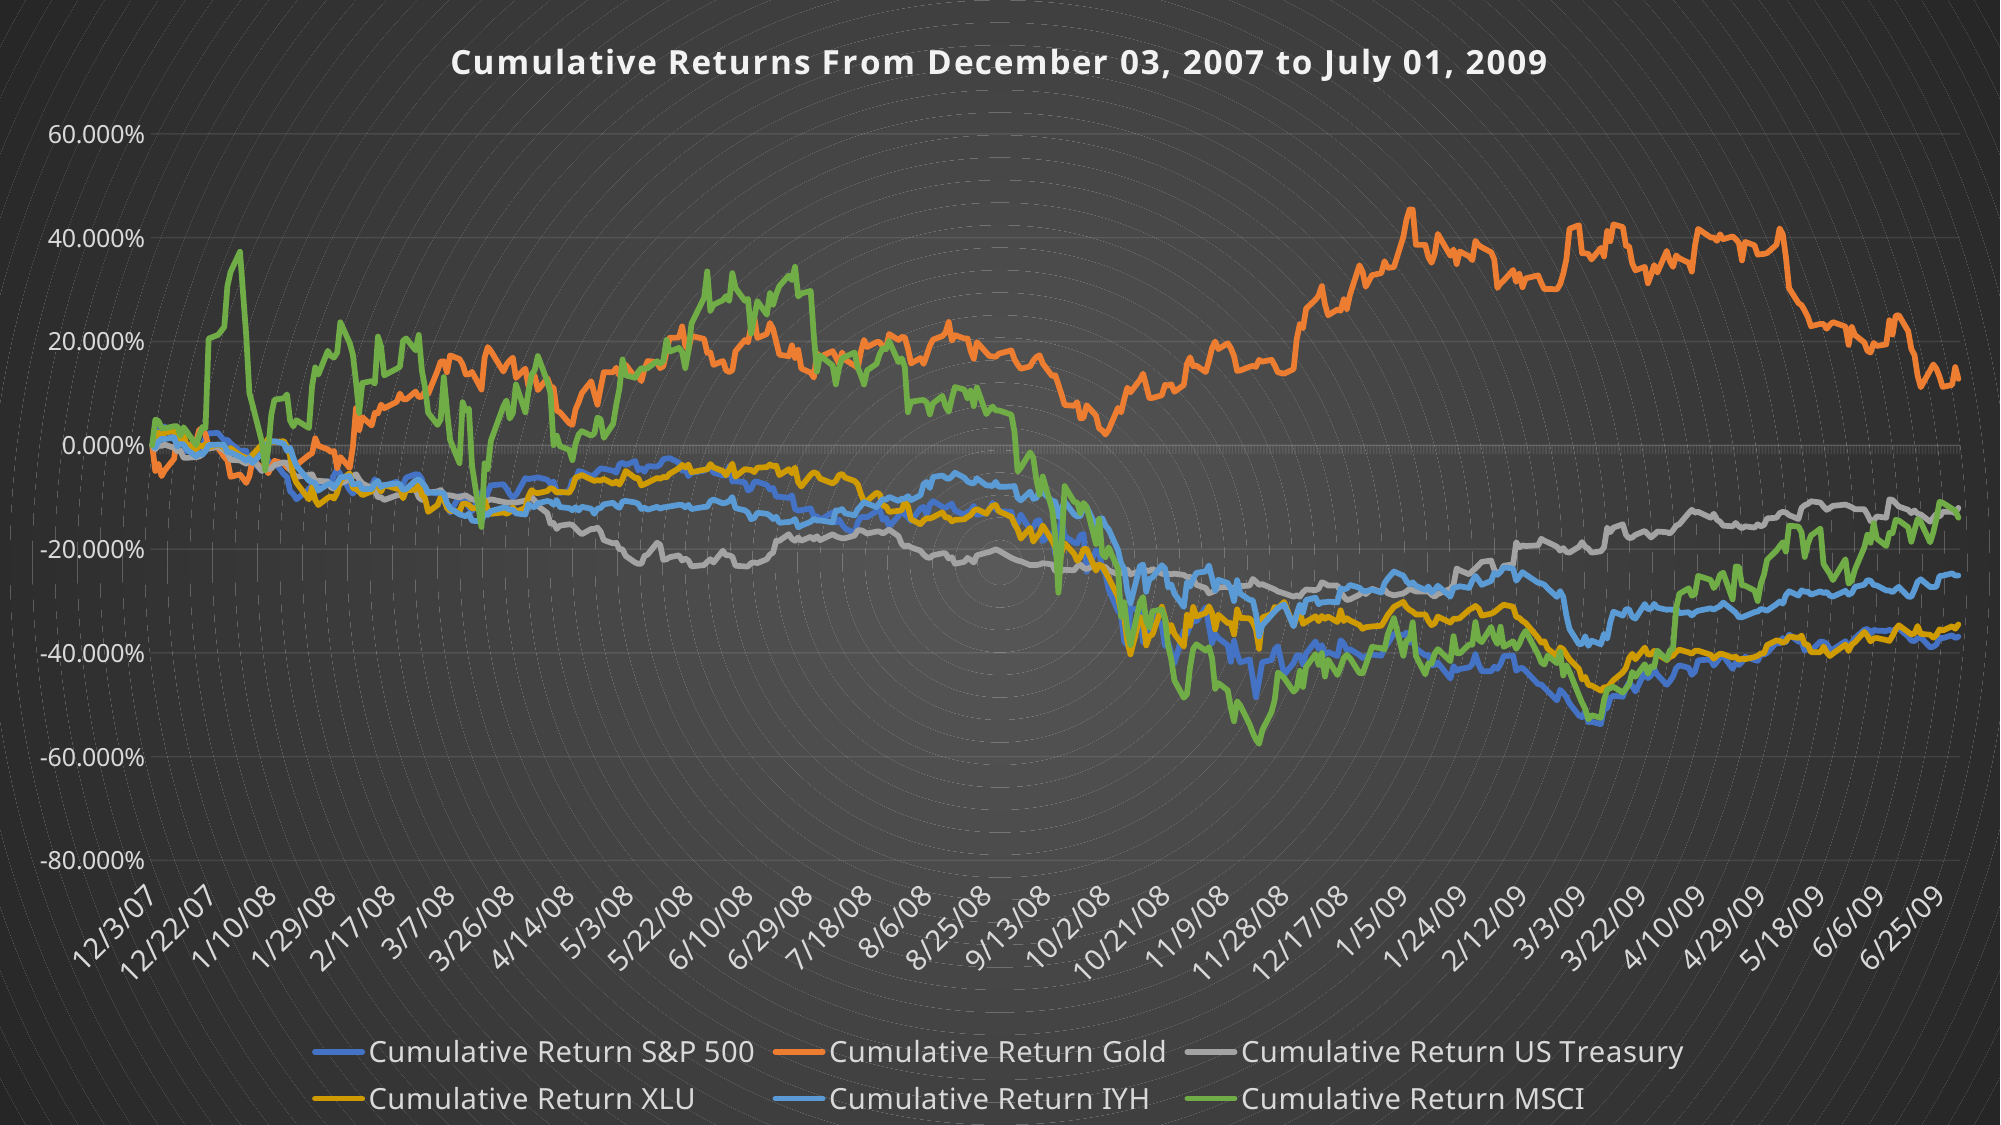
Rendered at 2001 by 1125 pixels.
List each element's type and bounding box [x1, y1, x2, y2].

chart [0, 0, 2000, 1125]
